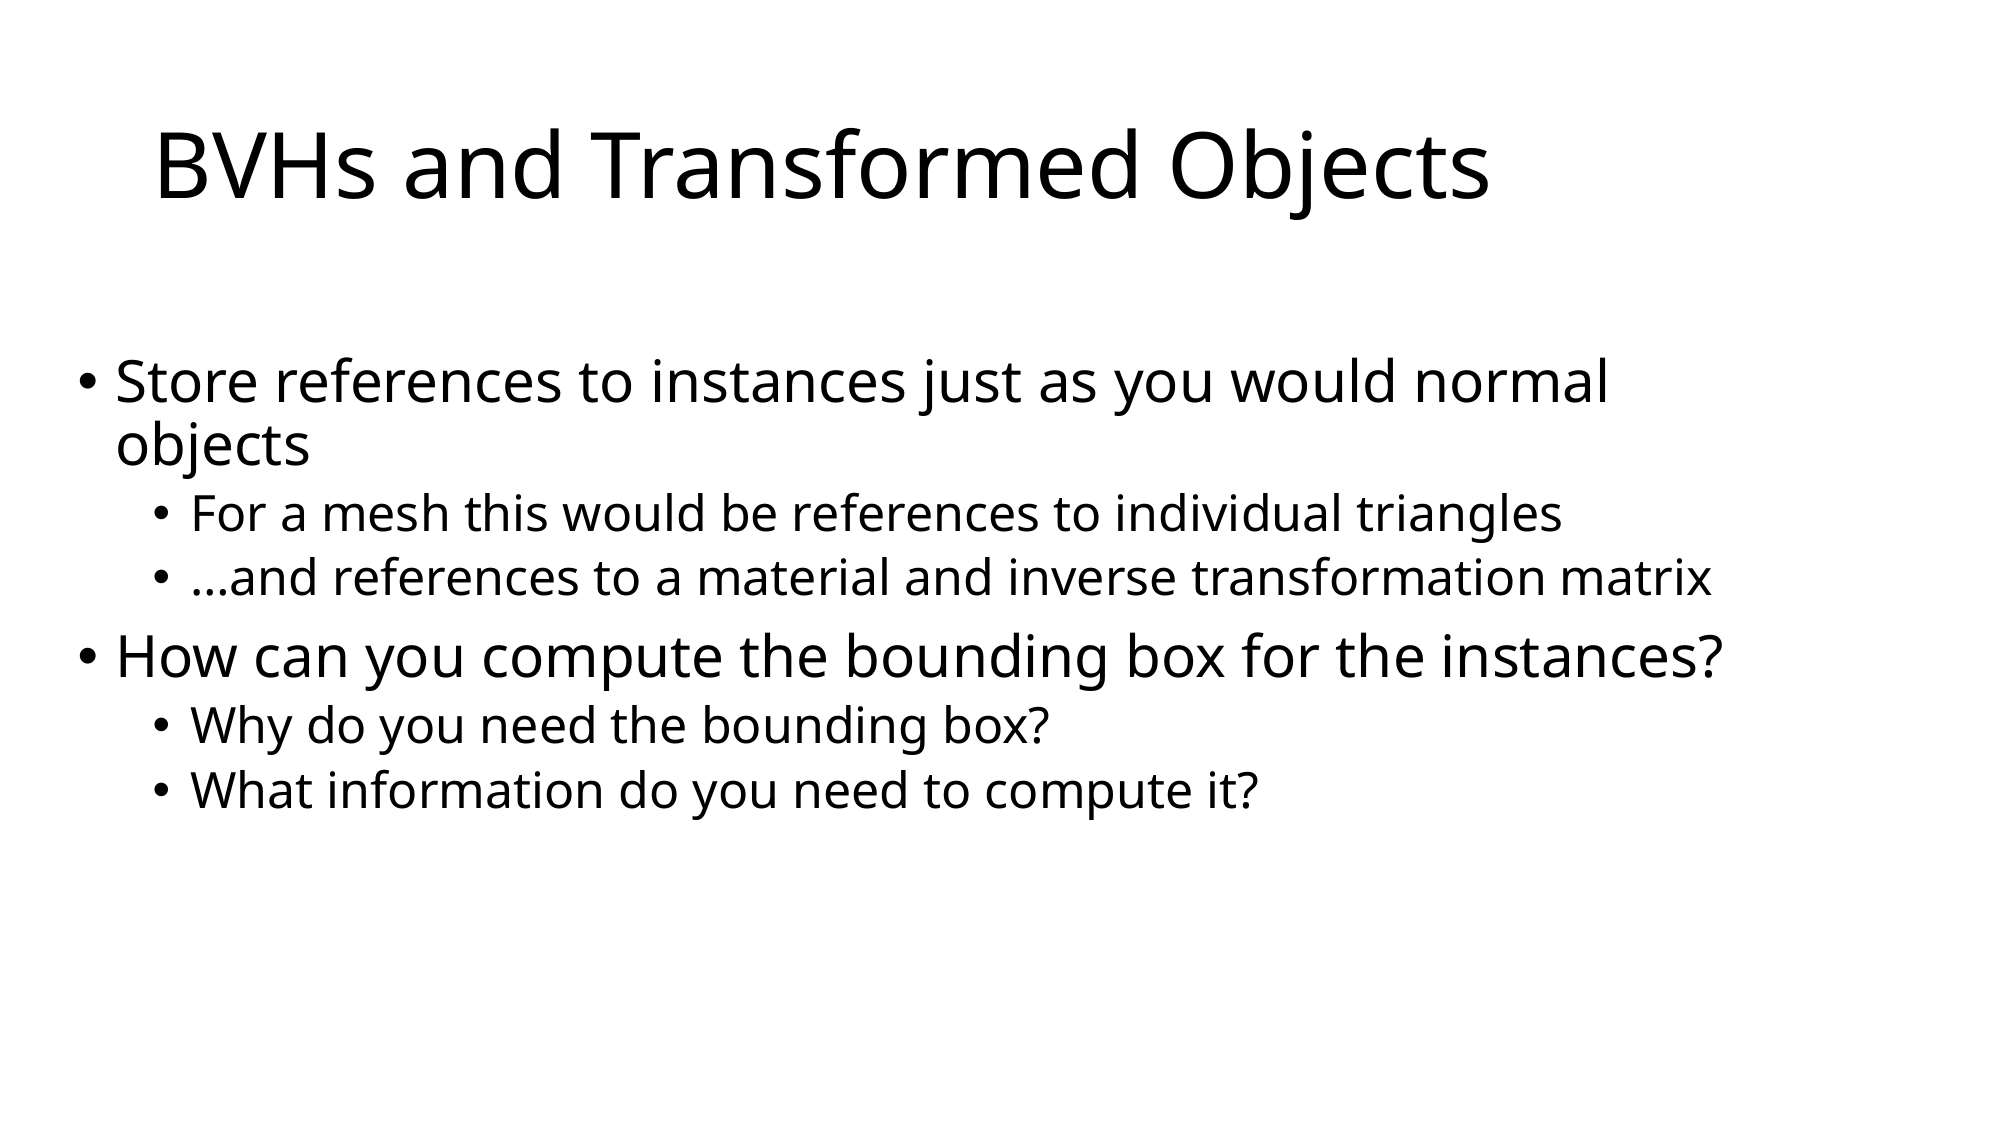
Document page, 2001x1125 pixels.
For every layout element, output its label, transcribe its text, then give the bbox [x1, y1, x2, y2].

list Store references to instances just as you would normal objects For a mesh this would be references to individual triangles …and references to a material and inverse transformation matrix How can you compute the bounding box for the instances? Why do you need the bounding box? What information do you need to compute it? [62, 344, 1829, 1028]
title BVHs and Transformed Objects [137, 59, 1863, 278]
